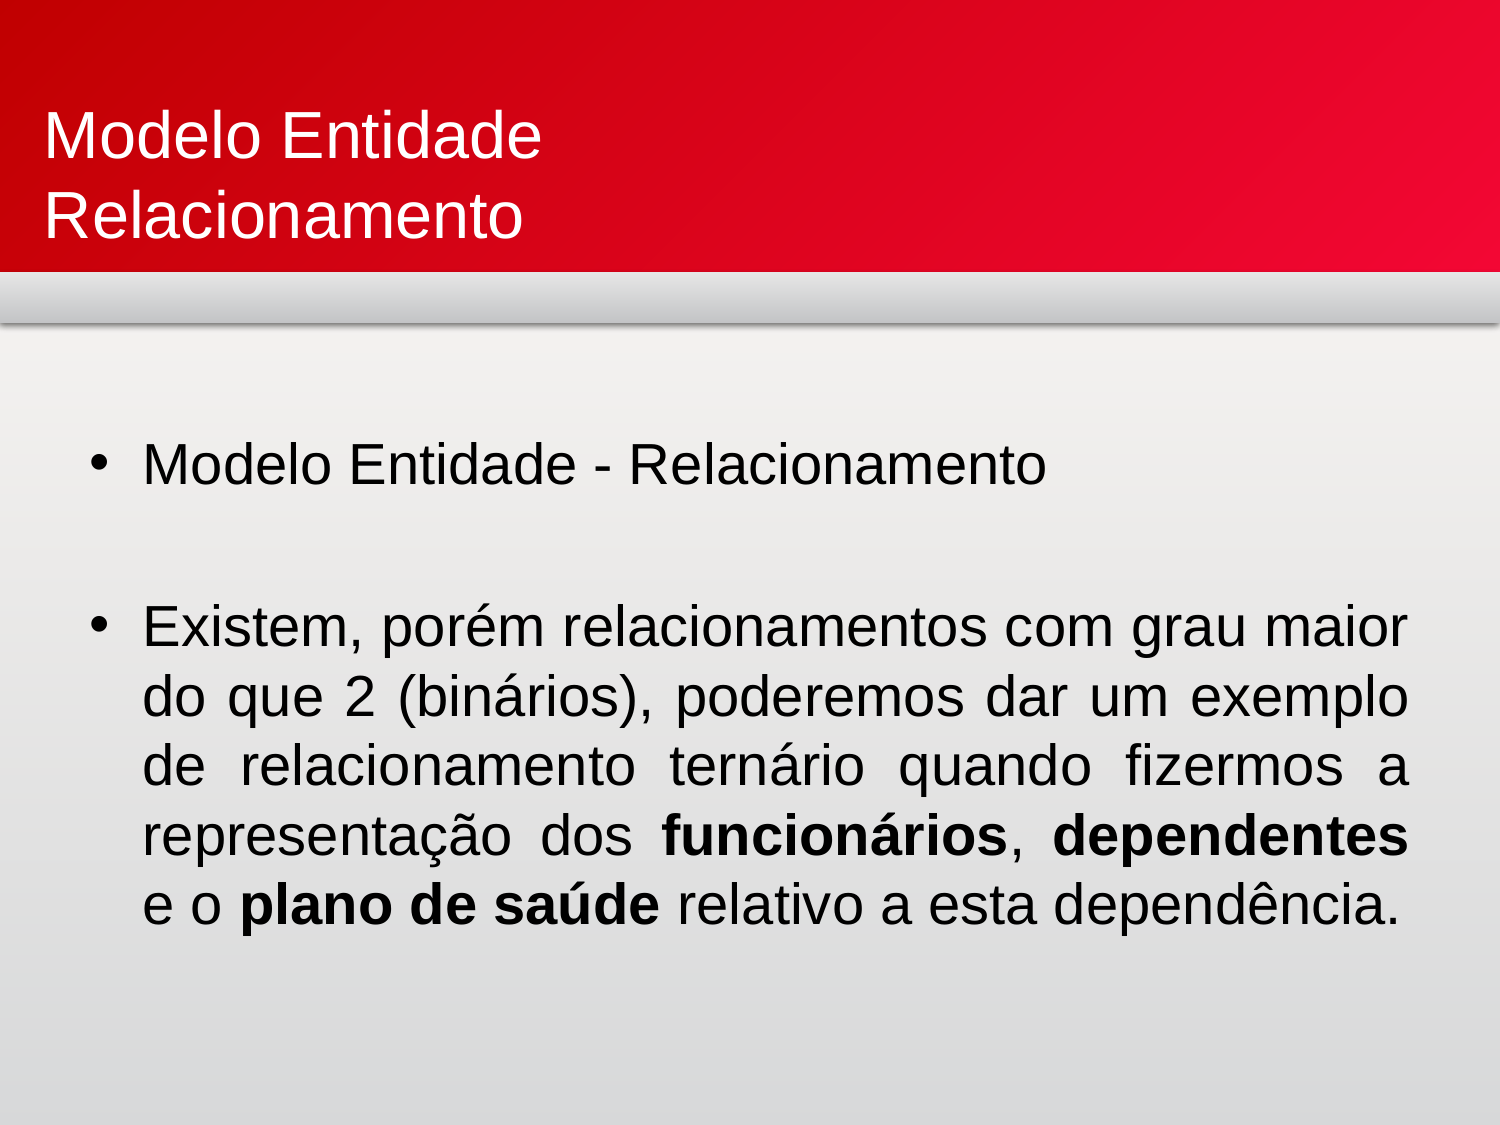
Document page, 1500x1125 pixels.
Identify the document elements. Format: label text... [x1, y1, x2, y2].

title Modelo Entidade Relacionamento [29, 84, 782, 177]
list Modelo Entidade - Relacionamento Existem, porém relacionamentos com grau maior do que 2 (binários), poderemos dar um exemplo de relacionamento ternário quando fizermos a representação dos funcionários, dependentes e o plano de saúde relativo a esta dependência. [75, 418, 1425, 1005]
